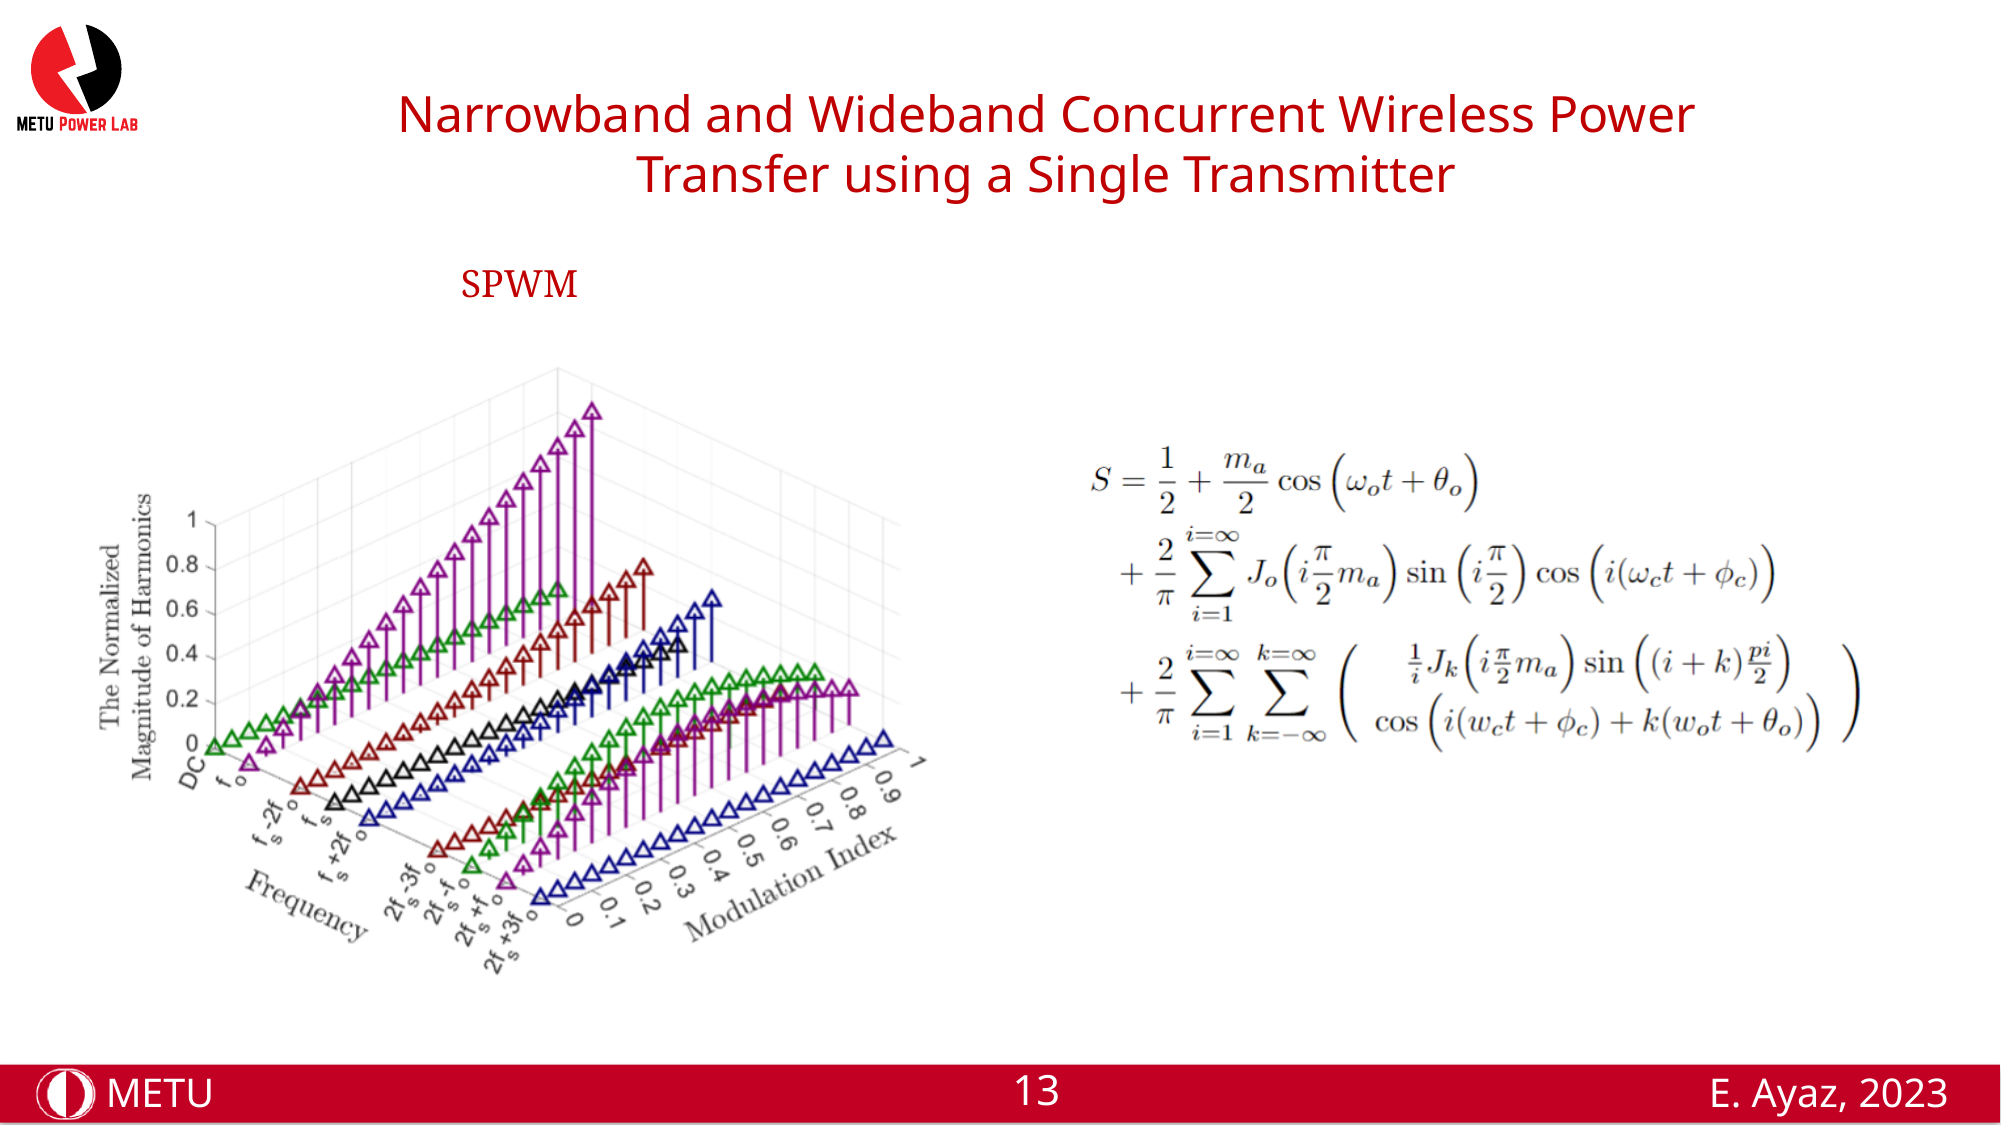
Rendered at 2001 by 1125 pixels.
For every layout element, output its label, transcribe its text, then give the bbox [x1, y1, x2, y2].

text_box SPWM [446, 252, 594, 313]
title Narrowband and Wideband Concurrent Wireless Power Transfer using a Single Transmitter [355, 48, 1738, 237]
picture [1066, 439, 1926, 755]
picture [30, 1068, 99, 1120]
picture [39, 344, 1001, 1012]
